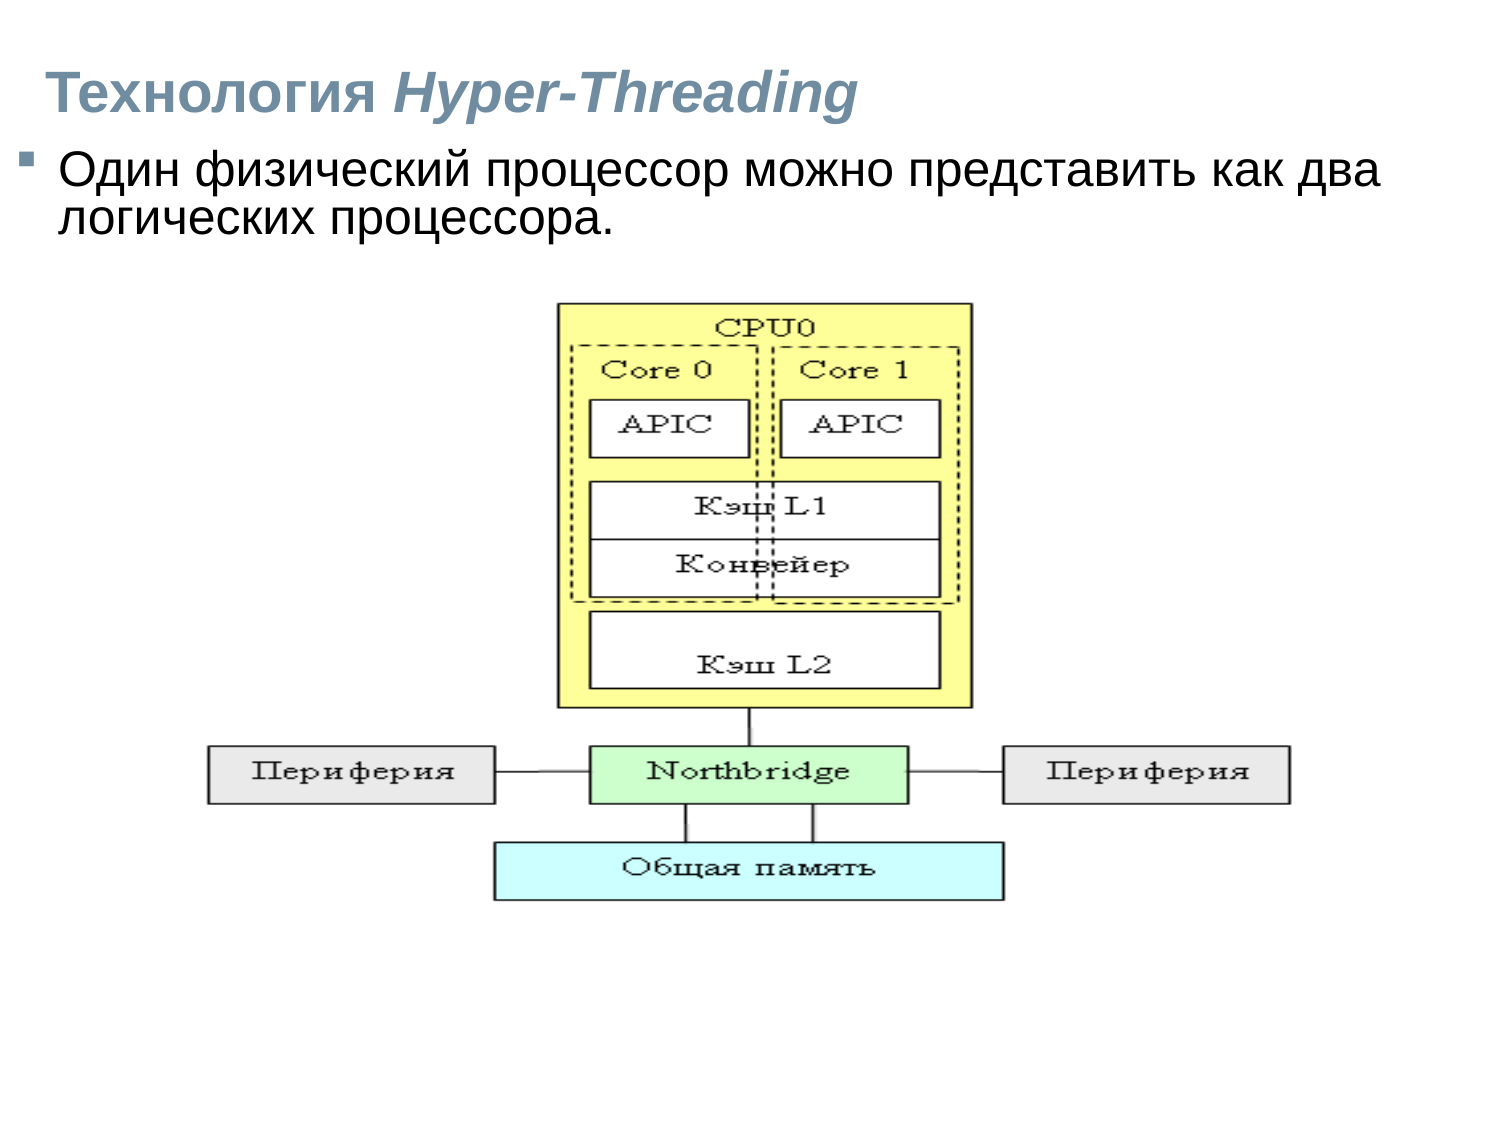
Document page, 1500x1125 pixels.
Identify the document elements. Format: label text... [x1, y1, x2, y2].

list Один физический процессор можно представить как два логических процессора. [0, 140, 1500, 1125]
title Технология Hyper-Threading [0, 46, 1350, 131]
picture [187, 292, 1313, 915]
